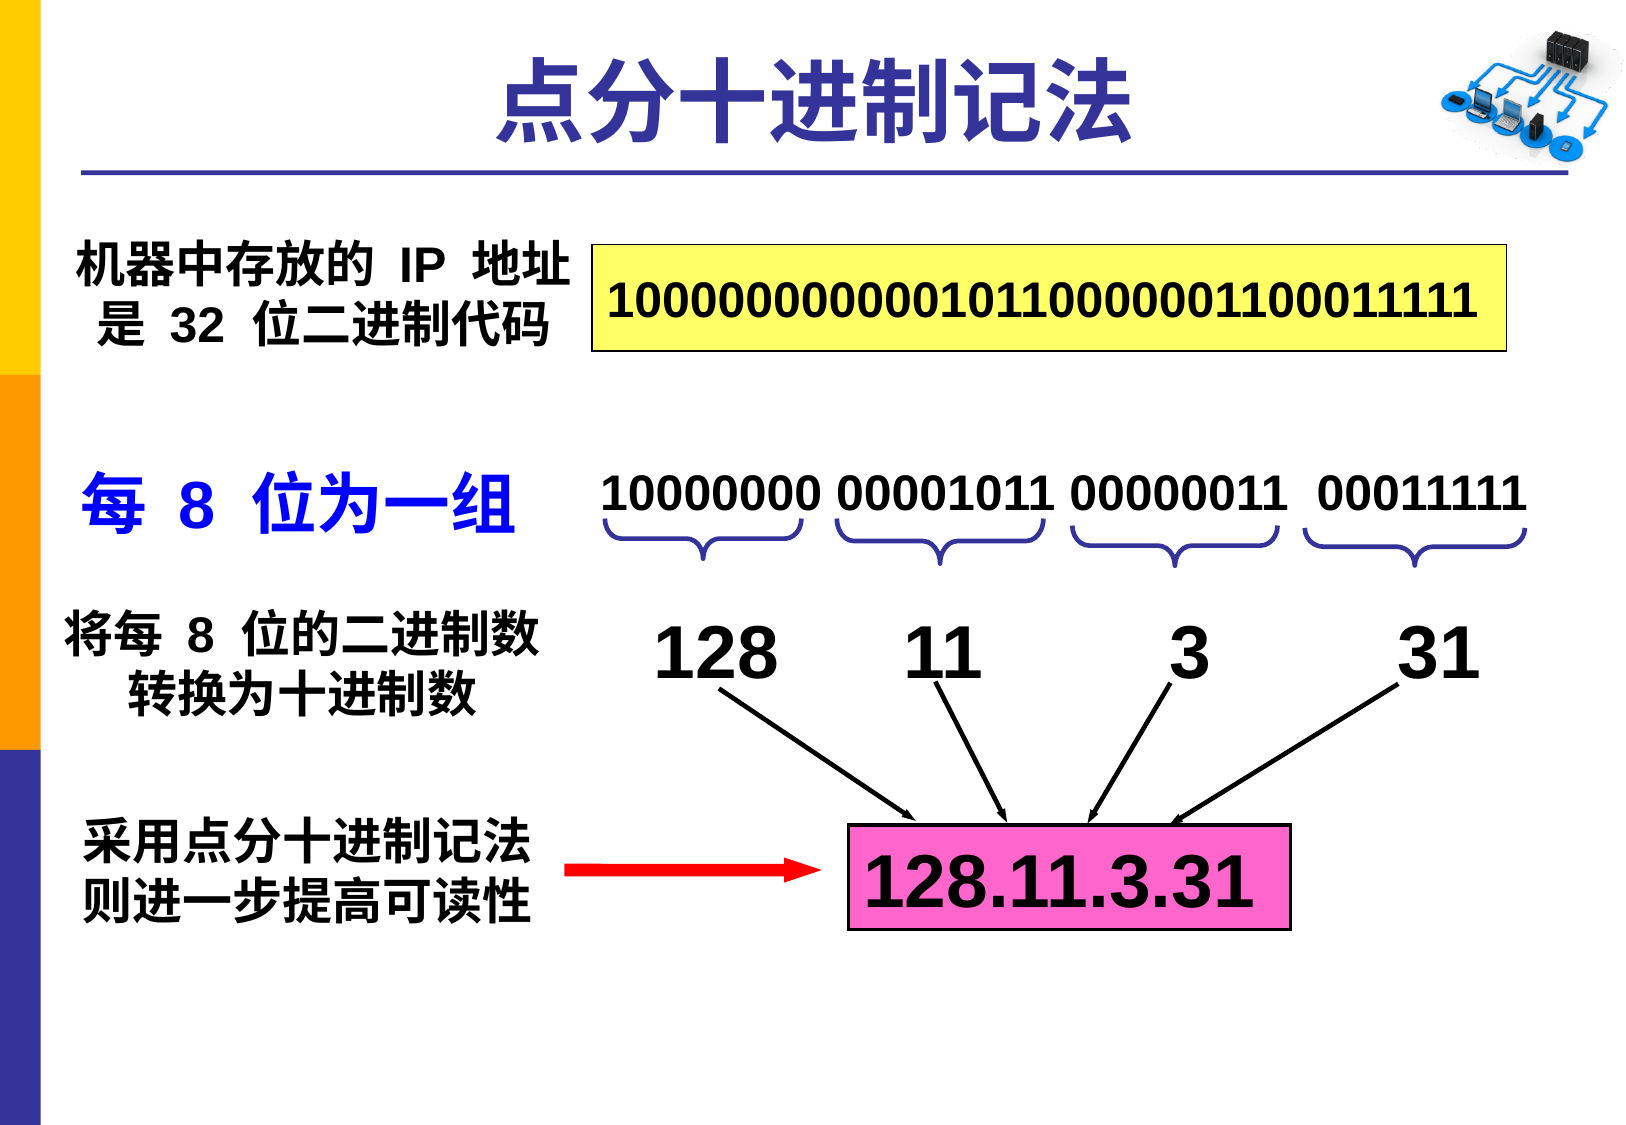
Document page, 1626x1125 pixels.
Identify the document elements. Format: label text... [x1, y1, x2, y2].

title 点分十进制记法 [81, 30, 1569, 161]
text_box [718, 681, 1399, 826]
text_box 128.11.3.31 [848, 834, 1291, 930]
text_box 将每 8 位的二进制数 转换为十进制数 [48, 595, 556, 730]
text_box 128 11 3 31 [638, 596, 1518, 702]
picture [1438, 30, 1624, 165]
text_box [564, 865, 822, 875]
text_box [67, 224, 1507, 362]
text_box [77, 452, 1564, 551]
text_box 采用点分十进制记法 则进一步提高可读性 [67, 802, 548, 937]
